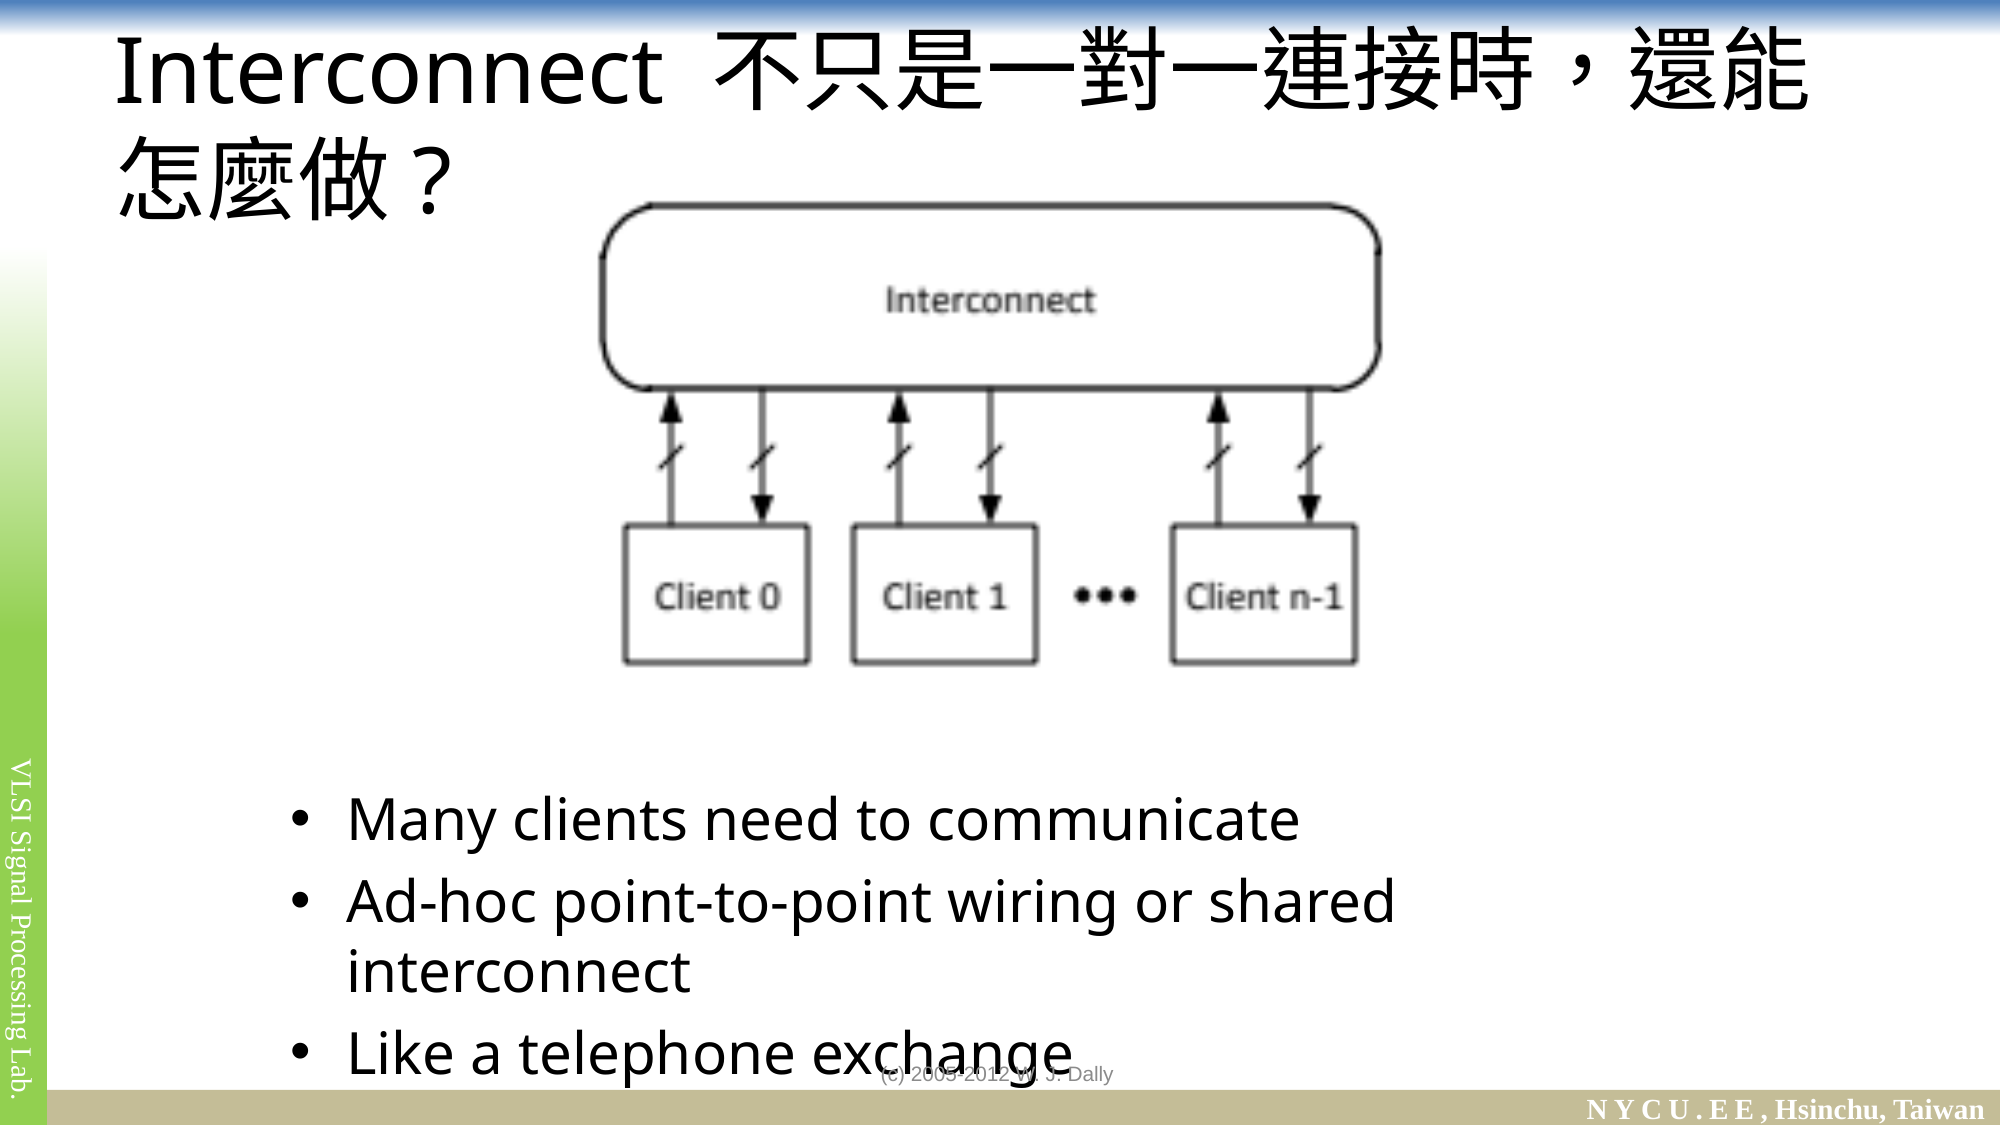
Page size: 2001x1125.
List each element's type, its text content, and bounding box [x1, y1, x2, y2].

title Interconnect 不只是一對一連接時，還能怎麼做? [99, 44, 1901, 200]
picture [508, 111, 1475, 756]
list Many clients need to communicate Ad-hoc point-to-point wiring or shared interconnect Like a telephone exchange [274, 774, 1713, 1103]
footer (c) 2005-2012 W. J. Dally [683, 1042, 1317, 1103]
